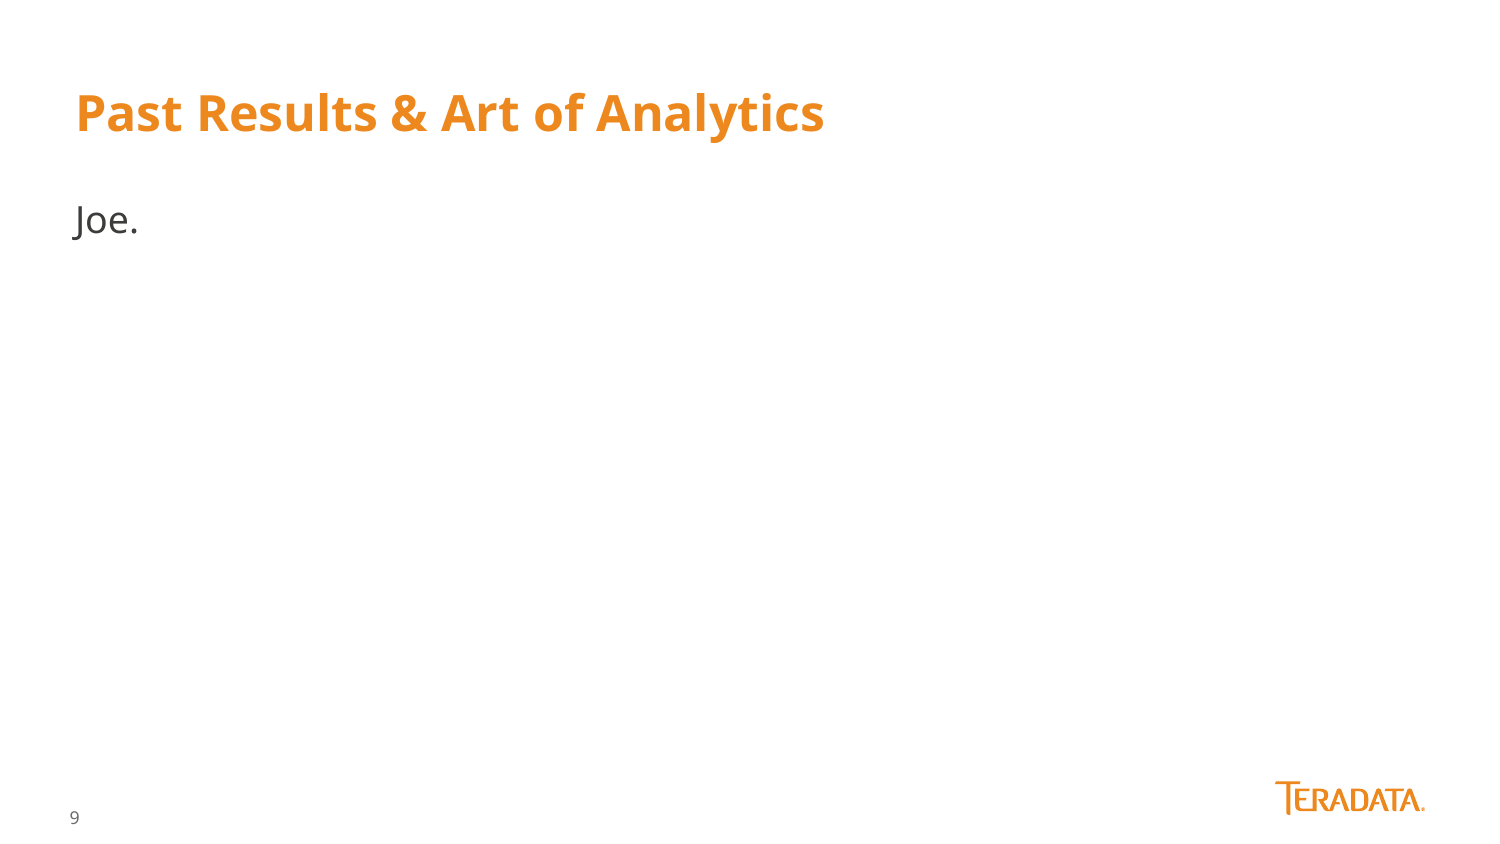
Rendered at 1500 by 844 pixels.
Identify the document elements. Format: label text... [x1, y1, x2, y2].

text_box Joe. [74, 196, 1125, 297]
title Past Results & Art of Analytics [75, 28, 1425, 144]
